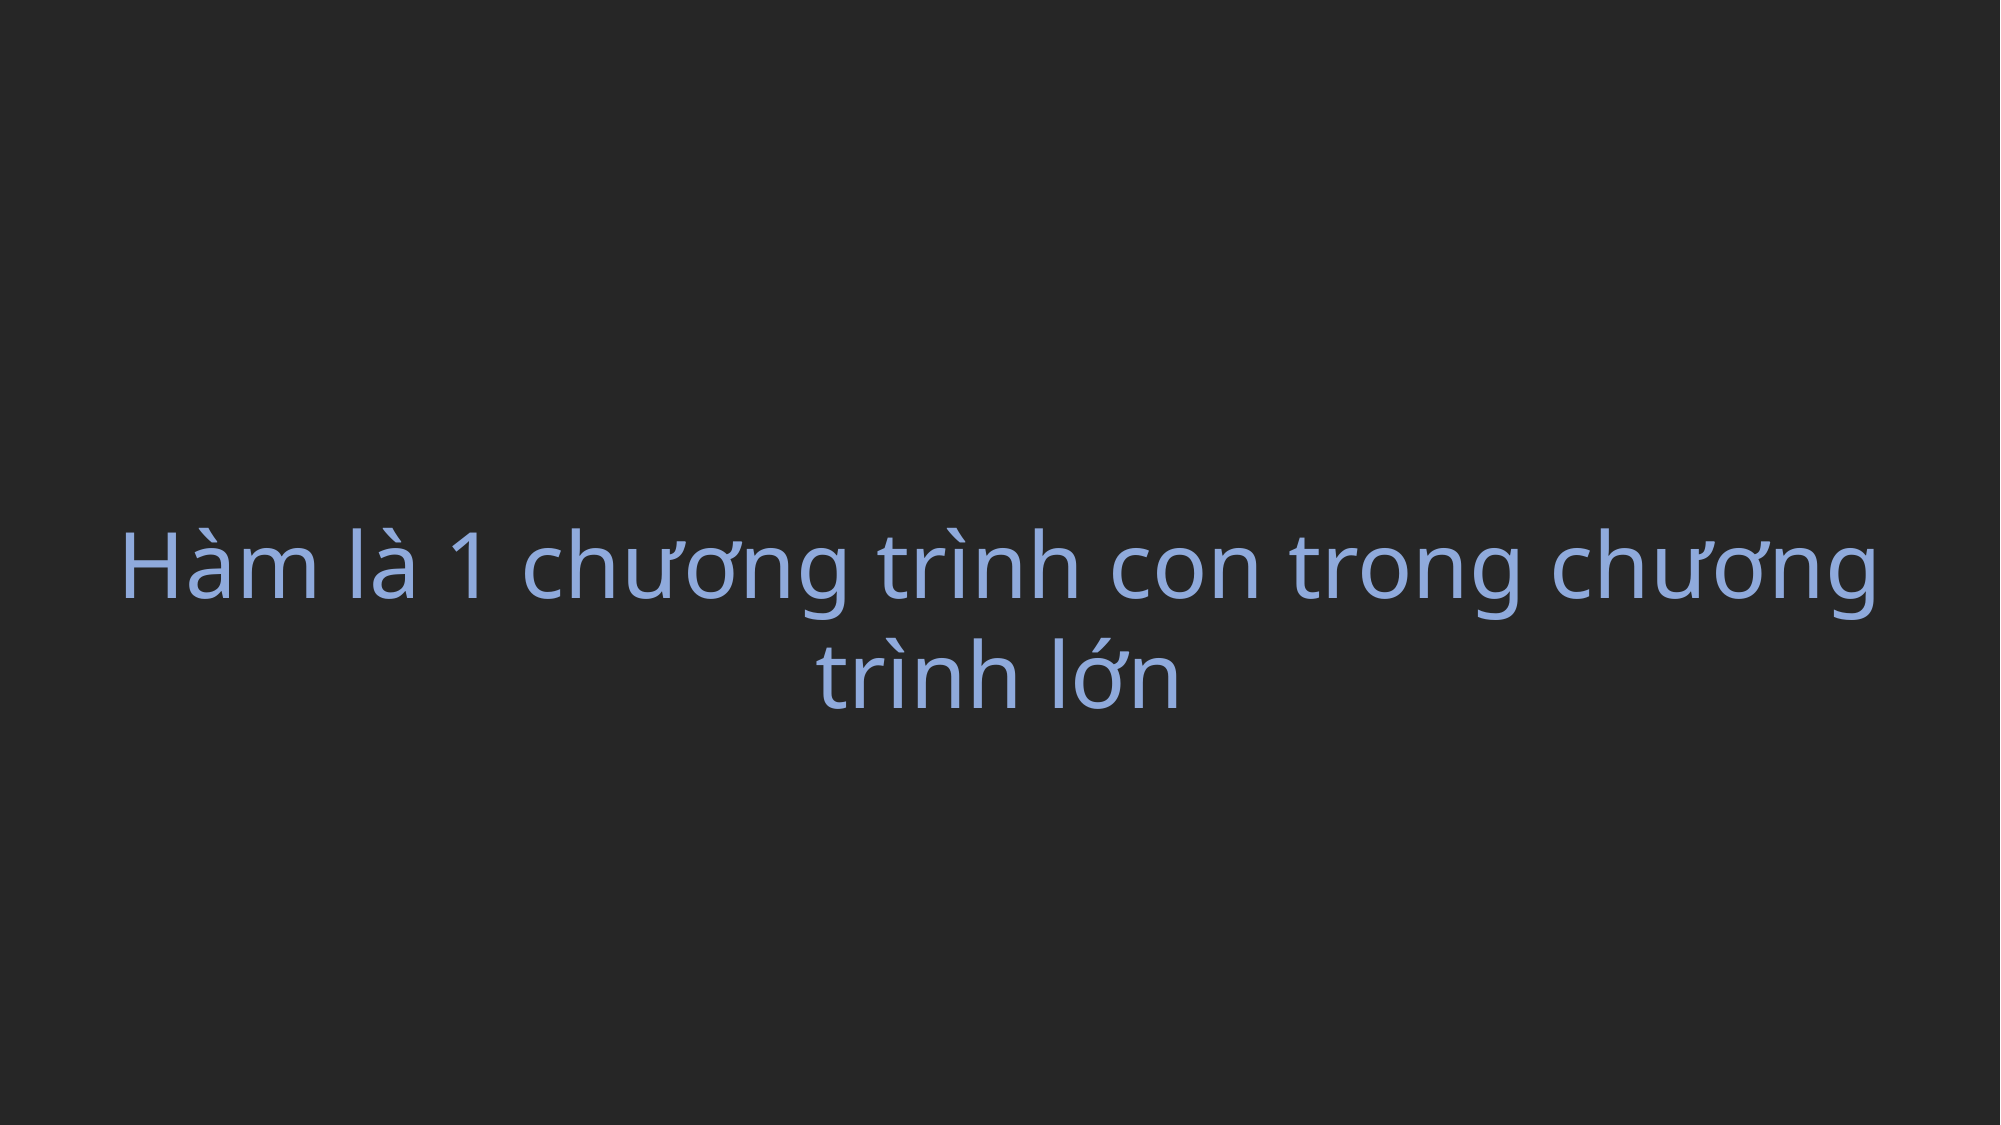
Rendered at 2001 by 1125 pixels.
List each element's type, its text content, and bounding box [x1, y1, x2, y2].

text_box Hàm là 1 chương trình con trong chương trình lớn [101, 499, 1899, 734]
